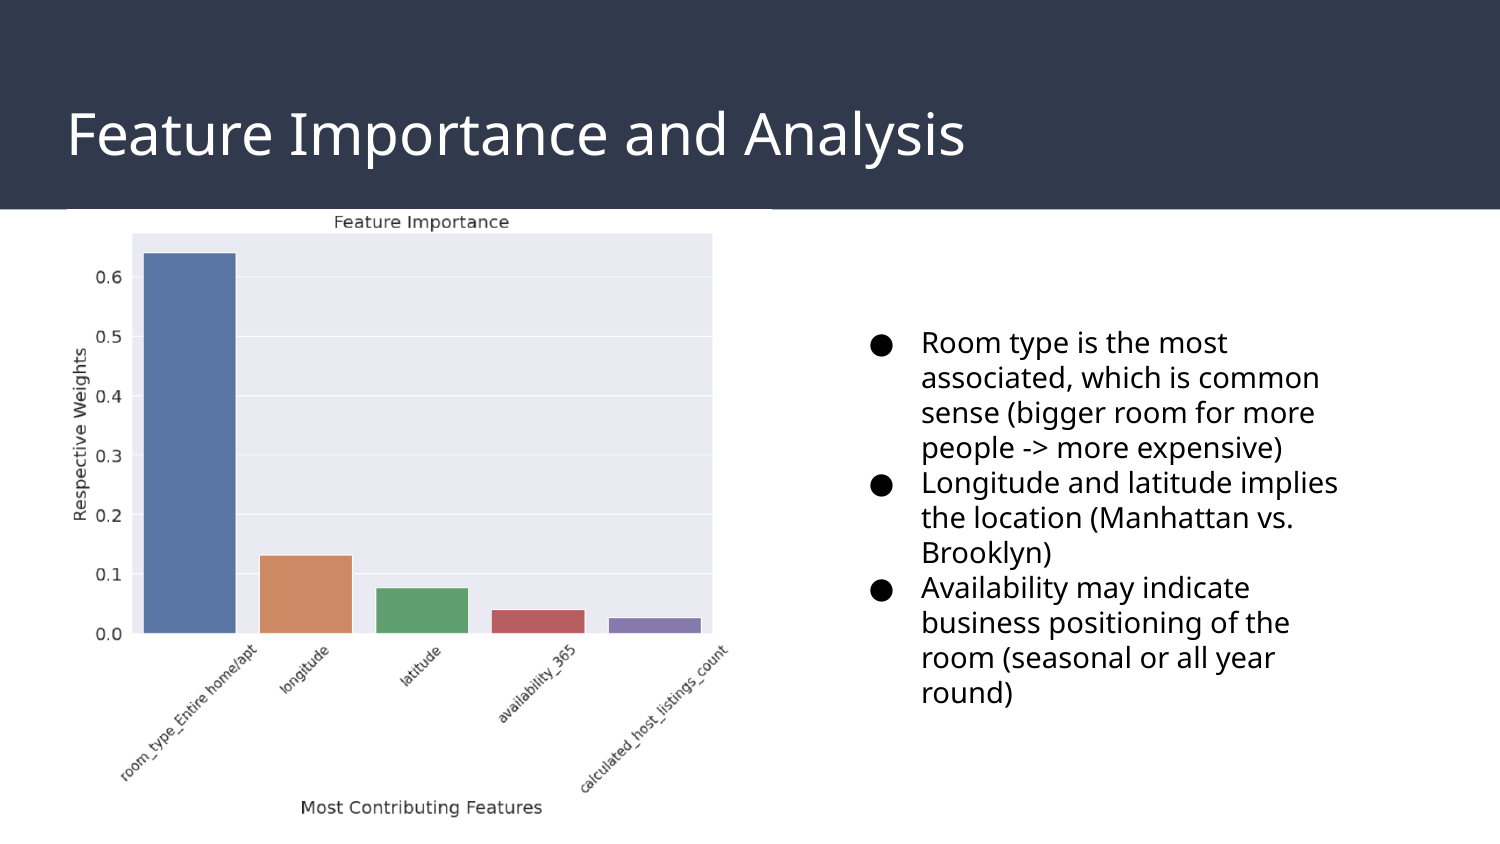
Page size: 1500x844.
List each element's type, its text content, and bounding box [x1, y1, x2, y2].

title Feature Importance and Analysis [51, 82, 1449, 185]
text_box Room type is the most associated, which is common sense (bigger room for more people -> more expensive) Longitude and latitude implies the location (Manhattan vs. Brooklyn) Availability may indicate business positioning of the room (seasonal or all year round) [831, 309, 1361, 704]
picture [66, 209, 772, 819]
